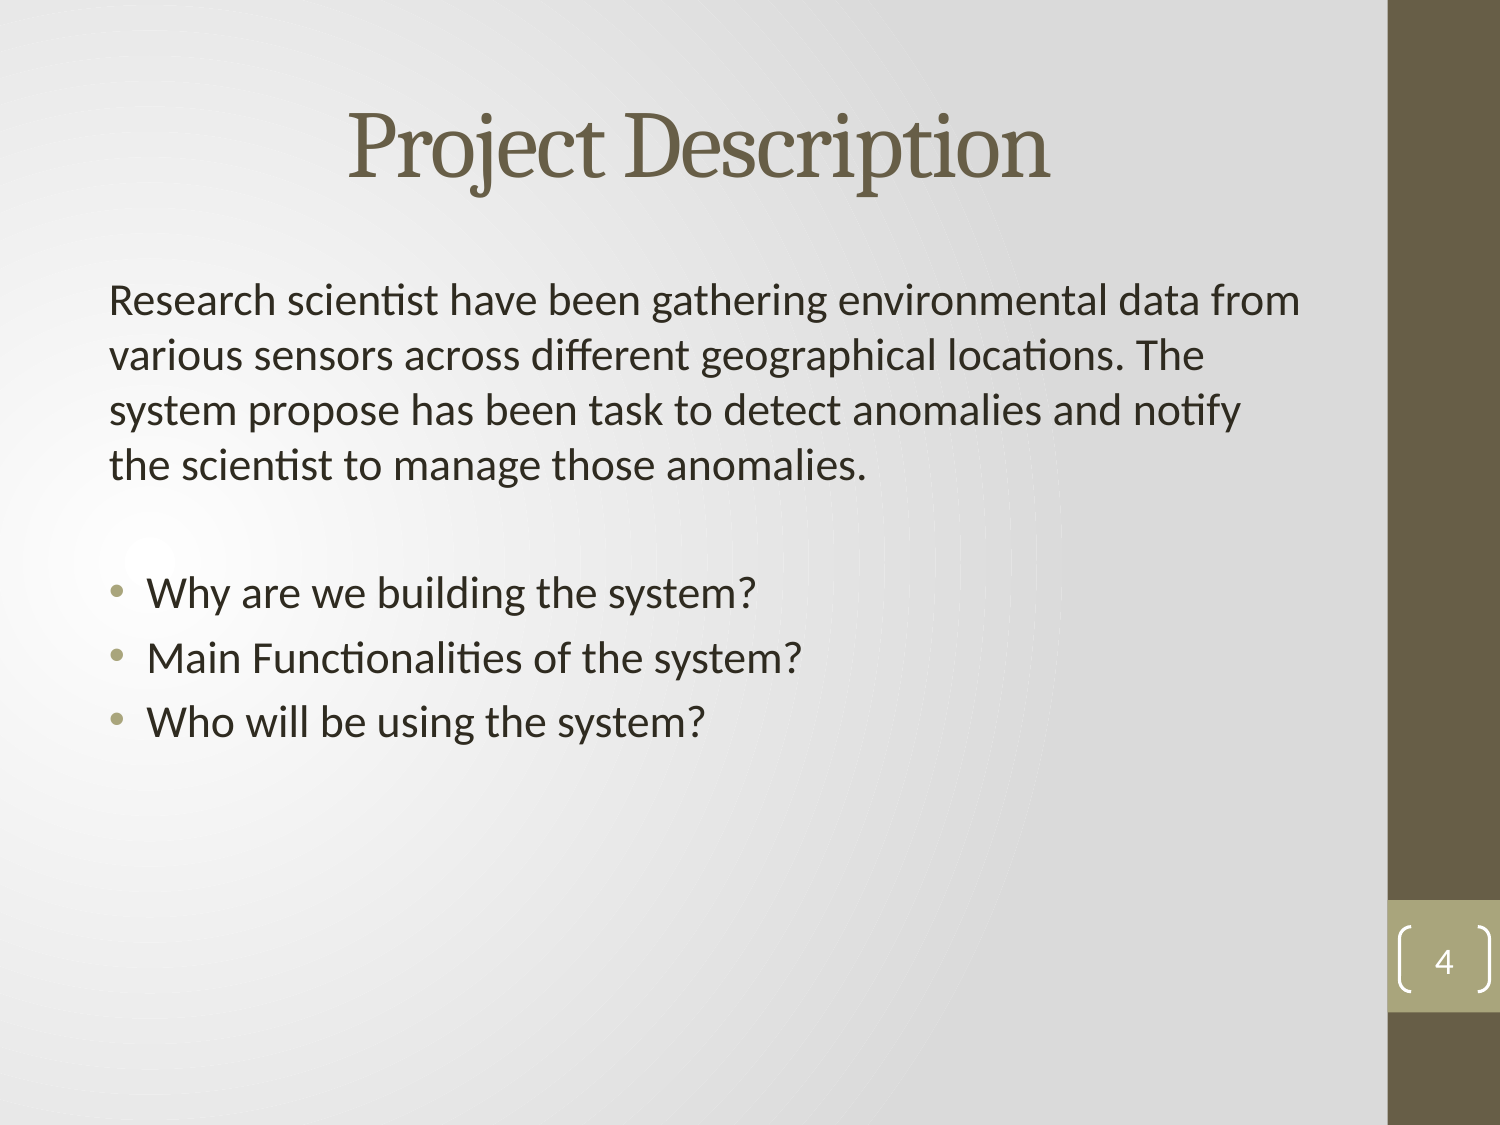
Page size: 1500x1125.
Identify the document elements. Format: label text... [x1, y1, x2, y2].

slide_number 4 [1397, 925, 1492, 994]
list Research scientist have been gathering environmental data from various sensors across different geographical locations. The system propose has been task to detect anomalies and notify the scientist to manage those anomalies. Why are we building the system? Main Functionalities of the system? Who will be using the system? [75, 262, 1325, 1050]
title Project Description [75, 45, 1325, 233]
